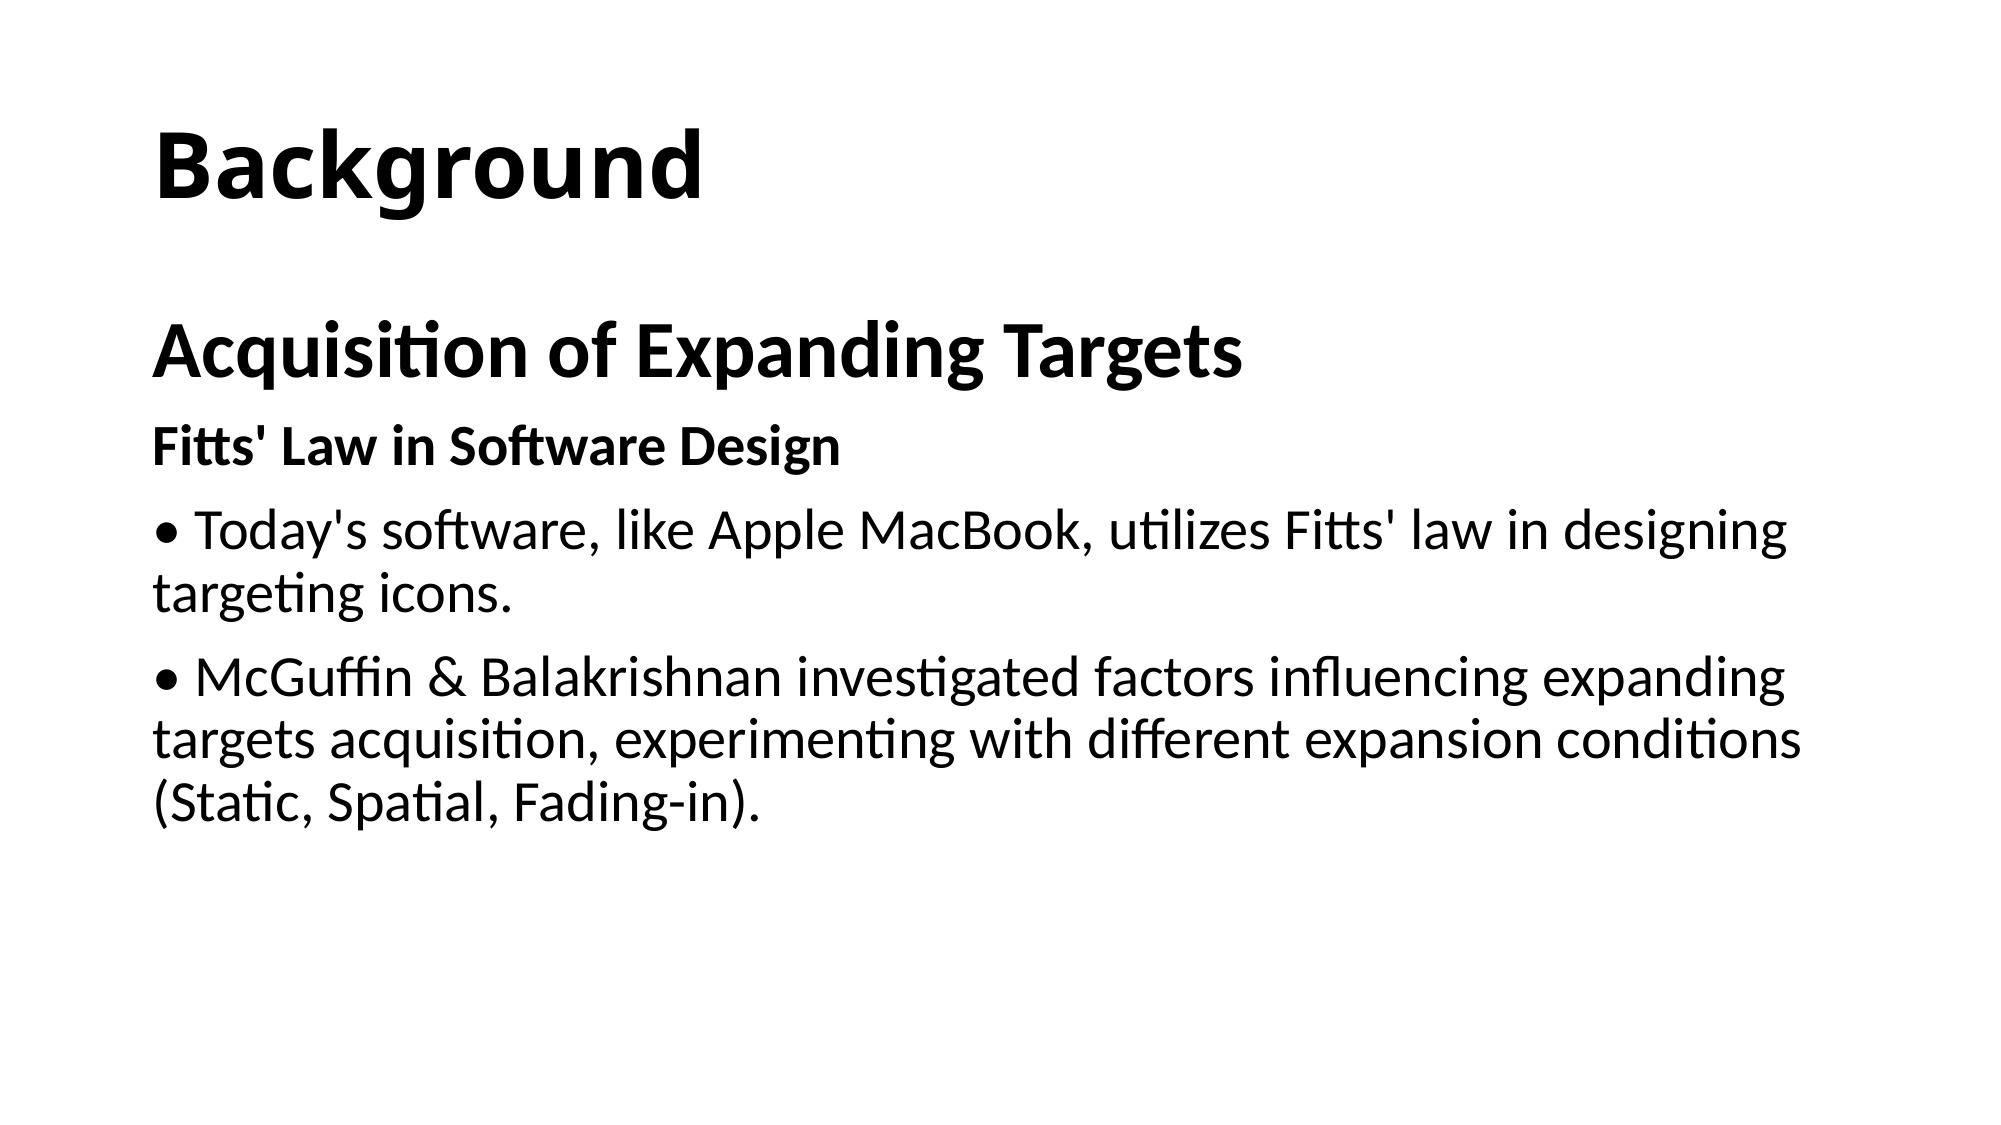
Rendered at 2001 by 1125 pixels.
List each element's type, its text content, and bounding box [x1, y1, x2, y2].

title Background [137, 59, 1863, 278]
list Acquisition of Expanding Targets Fitts' Law in Software Design • Today's software, like Apple MacBook, utilizes Fitts' law in designing targeting icons. • McGuffin & Balakrishnan investigated factors influencing expanding targets acquisition, experimenting with different expansion conditions (Static, Spatial, Fading-in). [137, 299, 1863, 1014]
